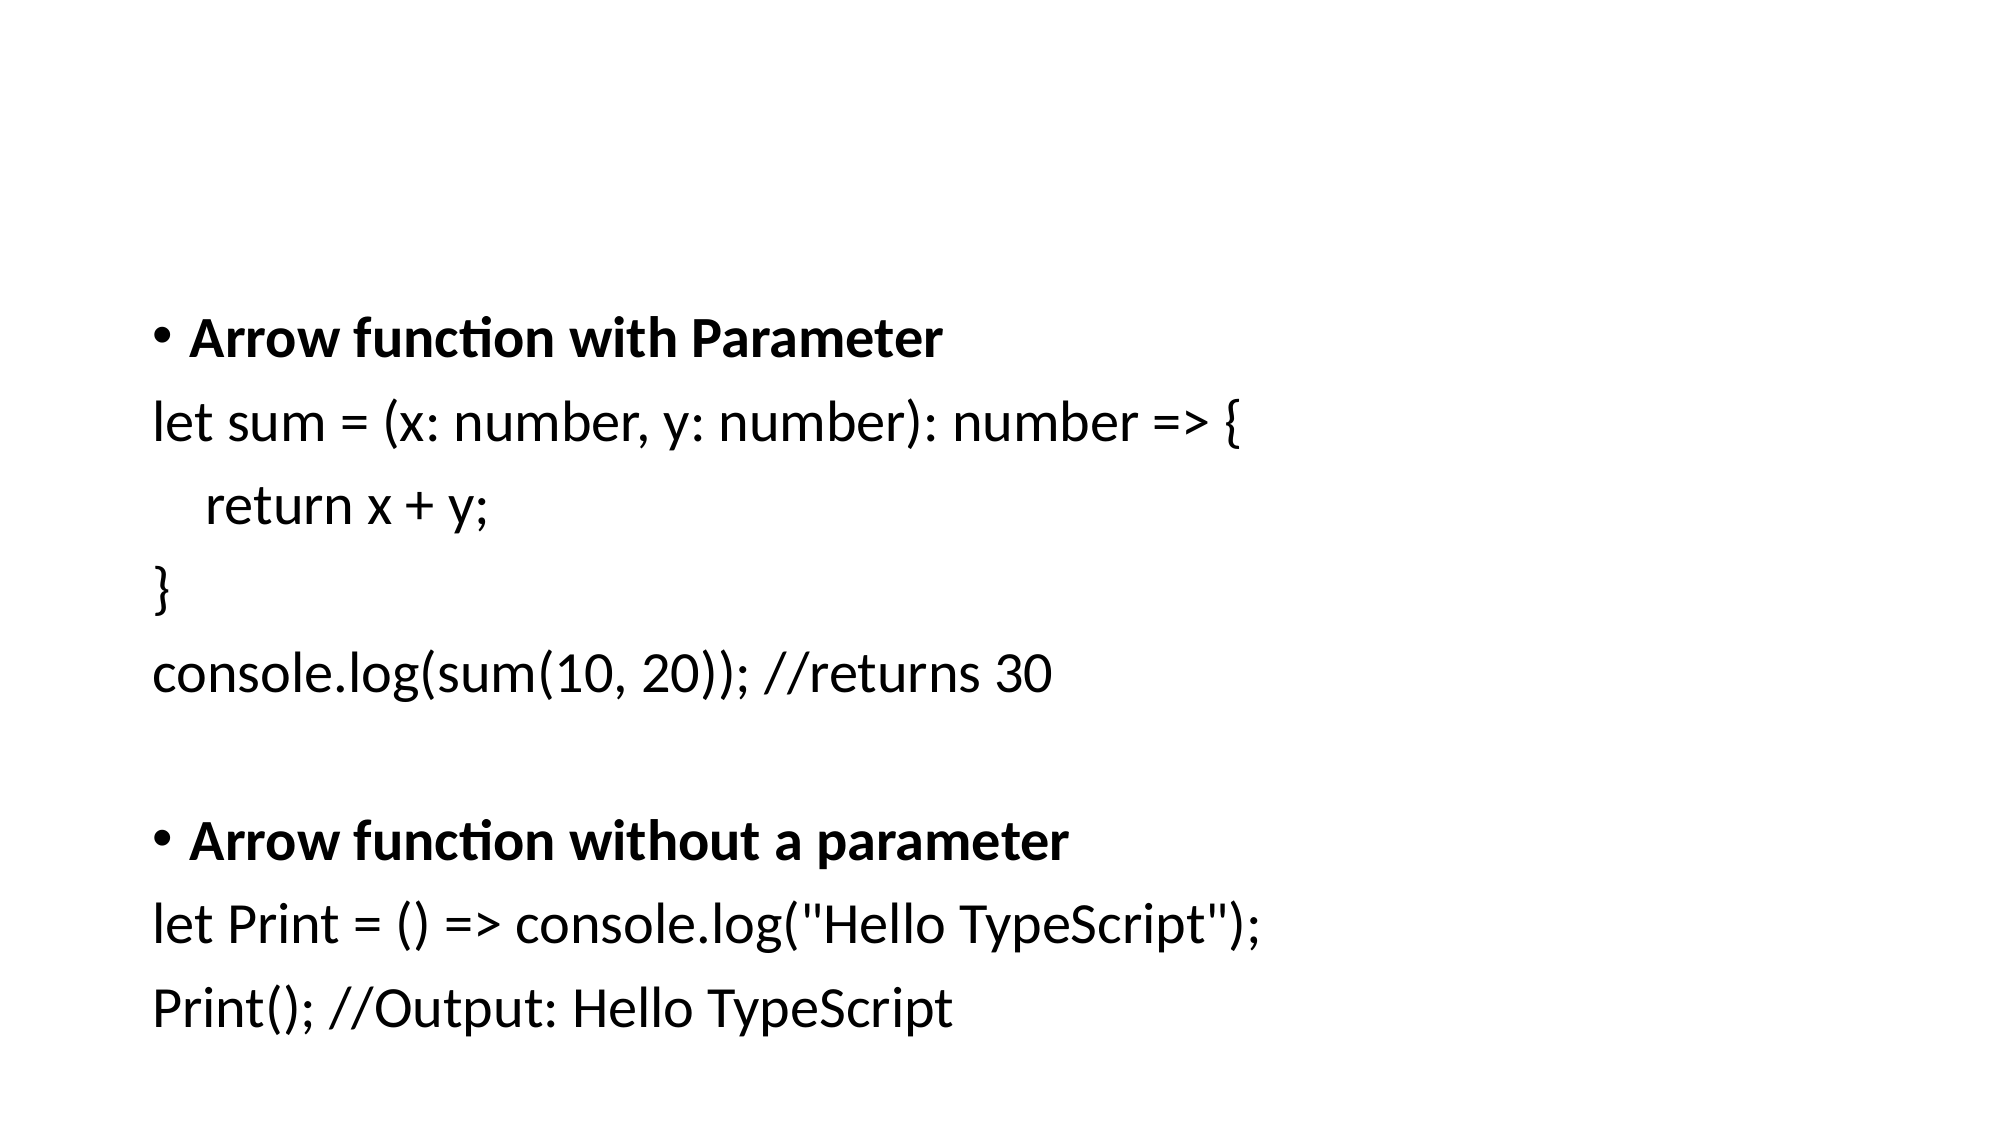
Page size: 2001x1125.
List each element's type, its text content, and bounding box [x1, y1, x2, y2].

list Arrow function with Parameter let sum = (x: number, y: number): number => { return x + y; } console.log(sum(10, 20)); //returns 30 Arrow function without a parameter let Print = () => console.log("Hello TypeScript"); Print(); //Output: Hello TypeScript [137, 299, 1863, 1014]
